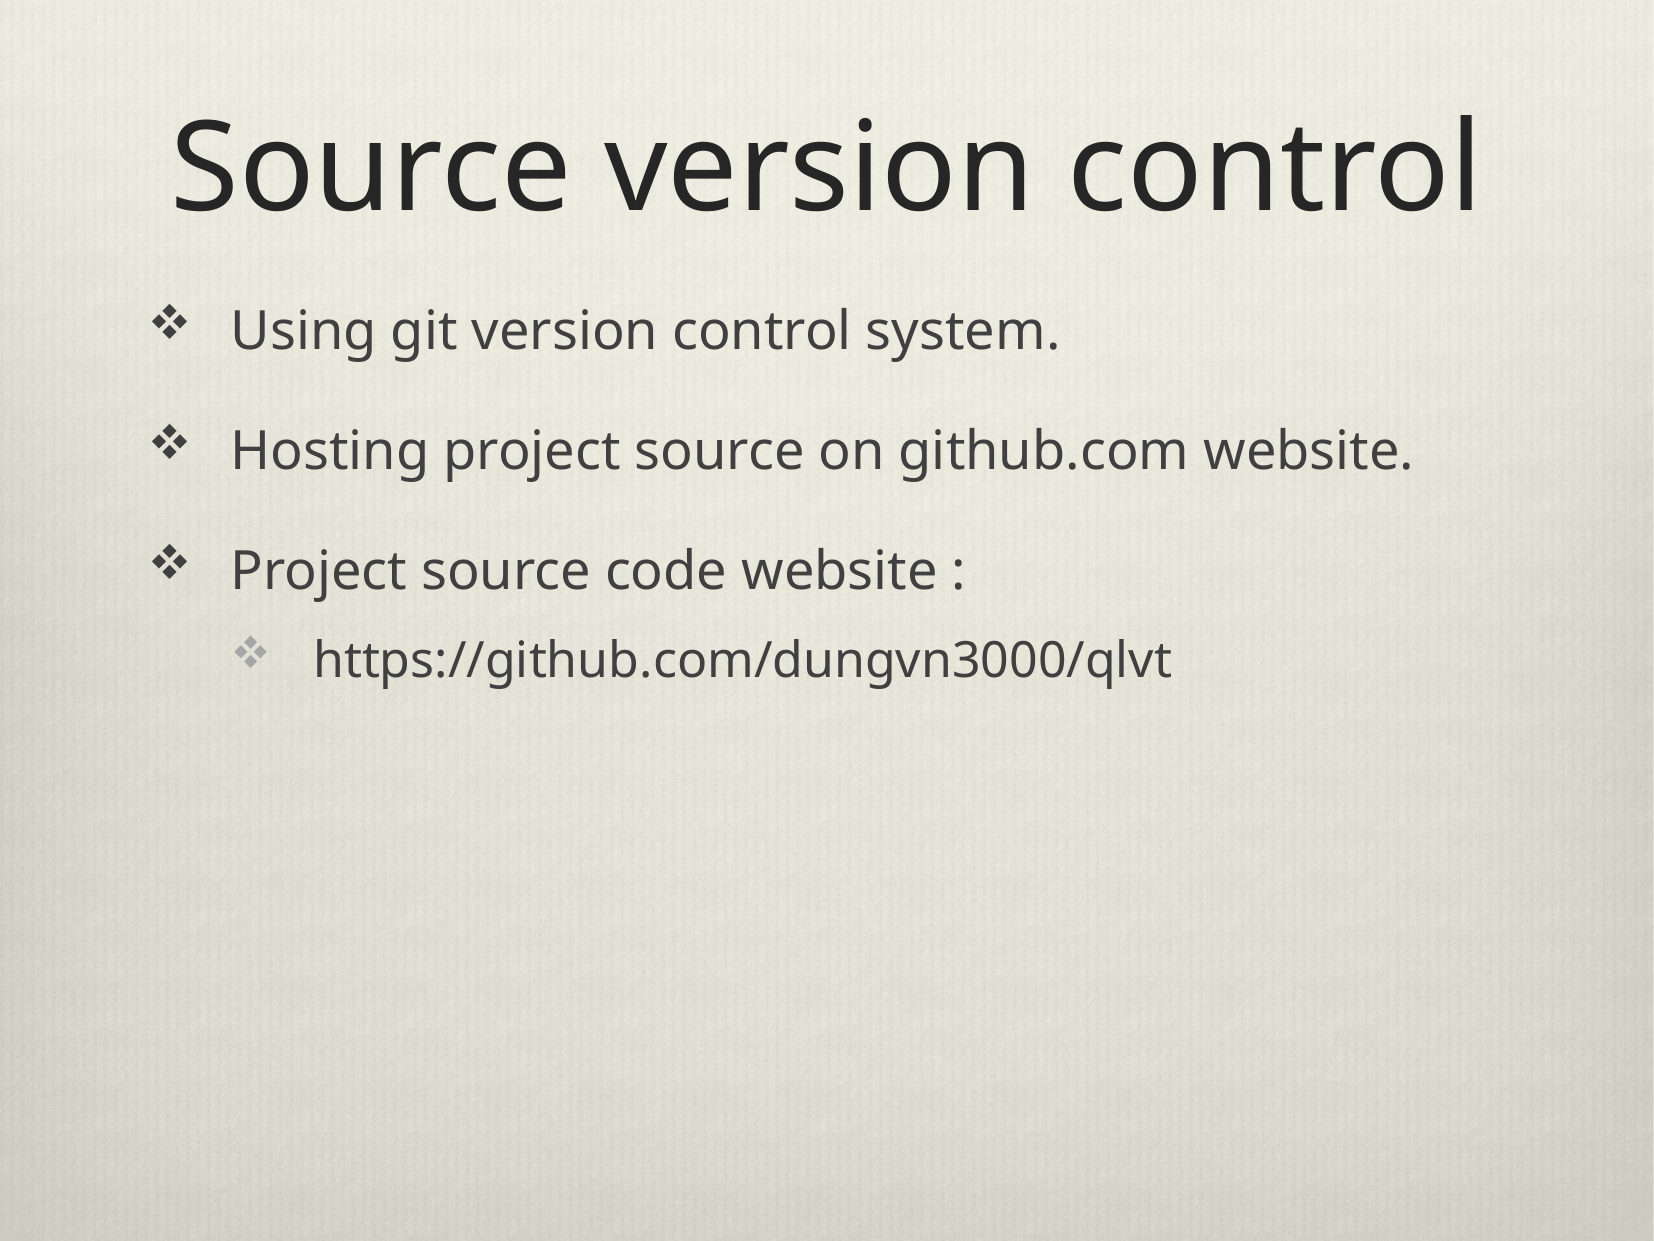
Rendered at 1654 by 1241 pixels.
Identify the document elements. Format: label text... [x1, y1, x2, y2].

title Source version control [131, 56, 1523, 264]
list Using git version control system. Hosting project source on github.com website. Project source code website : https://github.com/dungvn3000/qlvt [131, 286, 1523, 1114]
